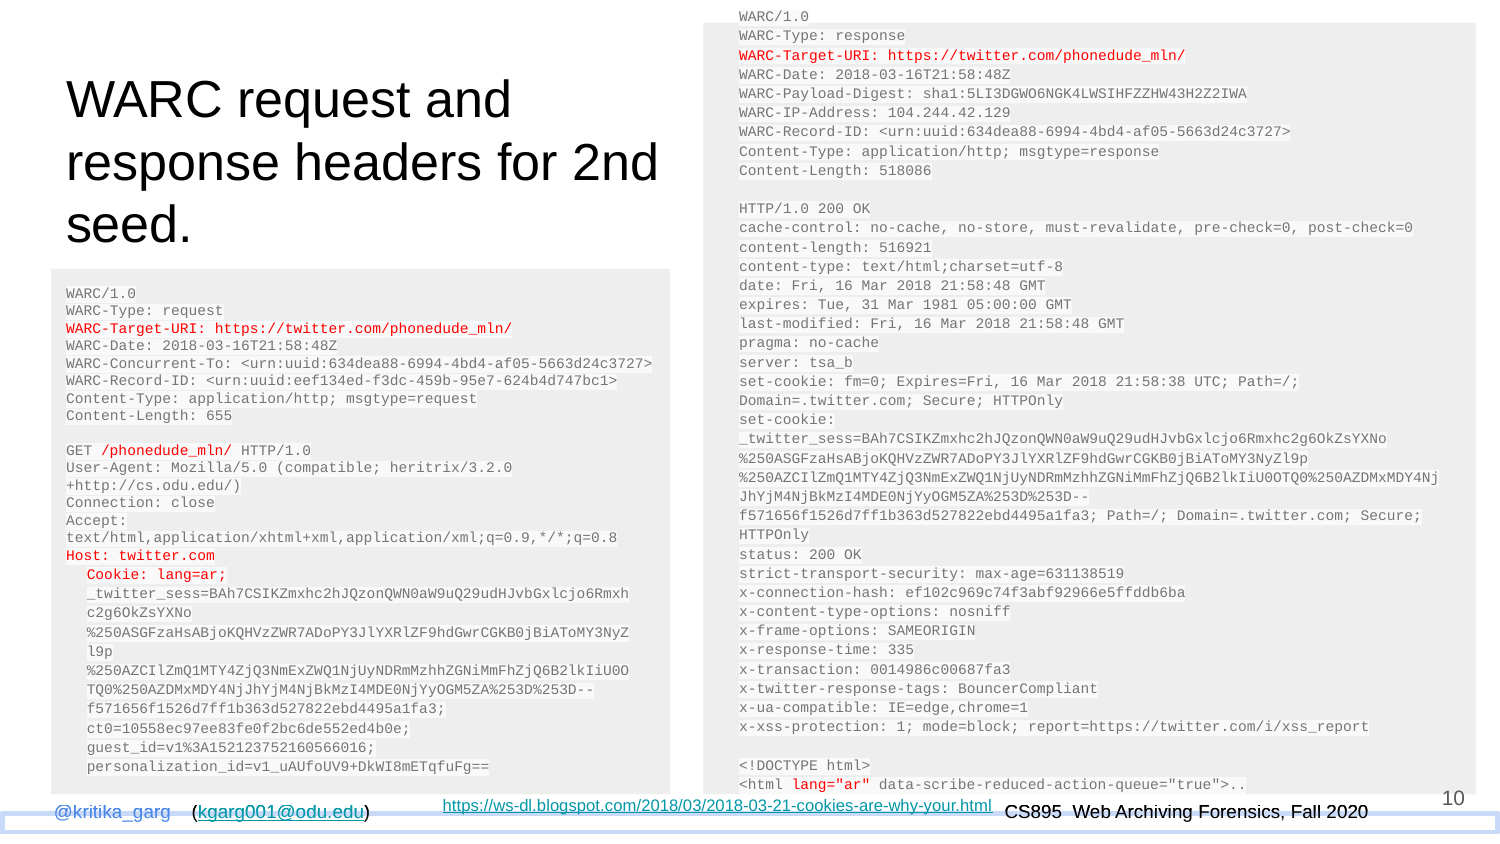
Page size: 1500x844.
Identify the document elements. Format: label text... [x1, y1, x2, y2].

title WARC request and response headers for 2nd seed. [51, 50, 698, 246]
slide_number ‹#› [1389, 764, 1480, 830]
text_box WARC/1.0 WARC-Type: request WARC-Target-URI: https://twitter.com/phonedude_mln/ WARC-Date: 2018-03-16T21:58:48Z WARC-Concurrent-To: <urn:uuid:634dea88-6994-4bd4-af05-5663d24c3727> WARC-Record-ID: <urn:uuid:eef134ed-f3dc-459b-95e7-624b4d747bc1> Content-Type: application/http; msgtype=request Content-Length: 655 GET /phonedude_mln/ HTTP/1.0 User-Agent: Mozilla/5.0 (compatible; heritrix/3.2.0 +http://cs.odu.edu/) Connection: close Accept: text/html,application/xhtml+xml,application/xml;q=0.9,*/*;q=0.8 Host: twitter.com Cookie: lang=ar; _twitter_sess=BAh7CSIKZmxhc2hJQzonQWN0aW9uQ29udHJvbGxlcjo6Rmxhc2g6OkZsYXNo%250ASGFzaHsABjoKQHVzZWR7ADoPY3JlYXRlZF9hdGwrCGKB0jBiAToMY3NyZl9p%250AZCIlZmQ1MTY4ZjQ3NmExZWQ1NjUyNDRmMzhhZGNiMmFhZjQ6B2lkIiU0OTQ0%250AZDMxMDY4NjJhYjM4NjBkMzI4MDE0NjYyOGM5ZA%253D%253D--f571656f1526d7ff1b363d527822ebd4495a1fa3; ct0=10558ec97ee83fe0f2bc6de552ed4b0e; guest_id=v1%3A152123752160566016; personalization_id=v1_uAUfoUV9+DkWI8mETqfuFg== [51, 268, 671, 795]
text_box https://ws-dl.blogspot.com/2018/03/2018-03-21-cookies-are-why-your.html [427, 779, 1093, 814]
text_box WARC/1.0 WARC-Type: response WARC-Target-URI: https://twitter.com/phonedude_mln/ WARC-Date: 2018-03-16T21:58:48Z WARC-Payload-Digest: sha1:5LI3DGWO6NGK4LWSIHFZZHW43H2Z2IWA WARC-IP-Address: 104.244.42.129 WARC-Record-ID: <urn:uuid:634dea88-6994-4bd4-af05-5663d24c3727> Content-Type: application/http; msgtype=response Content-Length: 518086 HTTP/1.0 200 OK cache-control: no-cache, no-store, must-revalidate, pre-check=0, post-check=0 content-length: 516921 content-type: text/html;charset=utf-8 date: Fri, 16 Mar 2018 21:58:48 GMT expires: Tue, 31 Mar 1981 05:00:00 GMT last-modified: Fri, 16 Mar 2018 21:58:48 GMT pragma: no-cache server: tsa_b set-cookie: fm=0; Expires=Fri, 16 Mar 2018 21:58:38 UTC; Path=/; Domain=.twitter.com; Secure; HTTPOnly set-cookie: _twitter_sess=BAh7CSIKZmxhc2hJQzonQWN0aW9uQ29udHJvbGxlcjo6Rmxhc2g6OkZsYXNo%250ASGFzaHsABjoKQHVzZWR7ADoPY3JlYXRlZF9hdGwrCGKB0jBiAToMY3NyZl9p%250AZCIlZmQ1MTY4ZjQ3NmExZWQ1NjUyNDRmMzhhZGNiMmFhZjQ6B2lkIiU0OTQ0%250AZDMxMDY4NjJhYjM4NjBkMzI4MDE0NjYyOGM5ZA%253D%253D--f571656f1526d7ff1b363d527822ebd4495a1fa3; Path=/; Domain=.twitter.com; Secure; HTTPOnly status: 200 OK strict-transport-security: max-age=631138519 x-connection-hash: ef102c969c74f3abf92966e5ffddb6ba x-content-type-options: nosniff x-frame-options: SAMEORIGIN x-response-time: 335 x-transaction: 0014986c00687fa3 x-twitter-response-tags: BouncerCompliant x-ua-compatible: IE=edge,chrome=1 x-xss-protection: 1; mode=block; report=https://twitter.com/i/xss_report <!DOCTYPE html> <html lang="ar" data-scribe-reduced-action-queue="true">.. [703, 22, 1477, 795]
